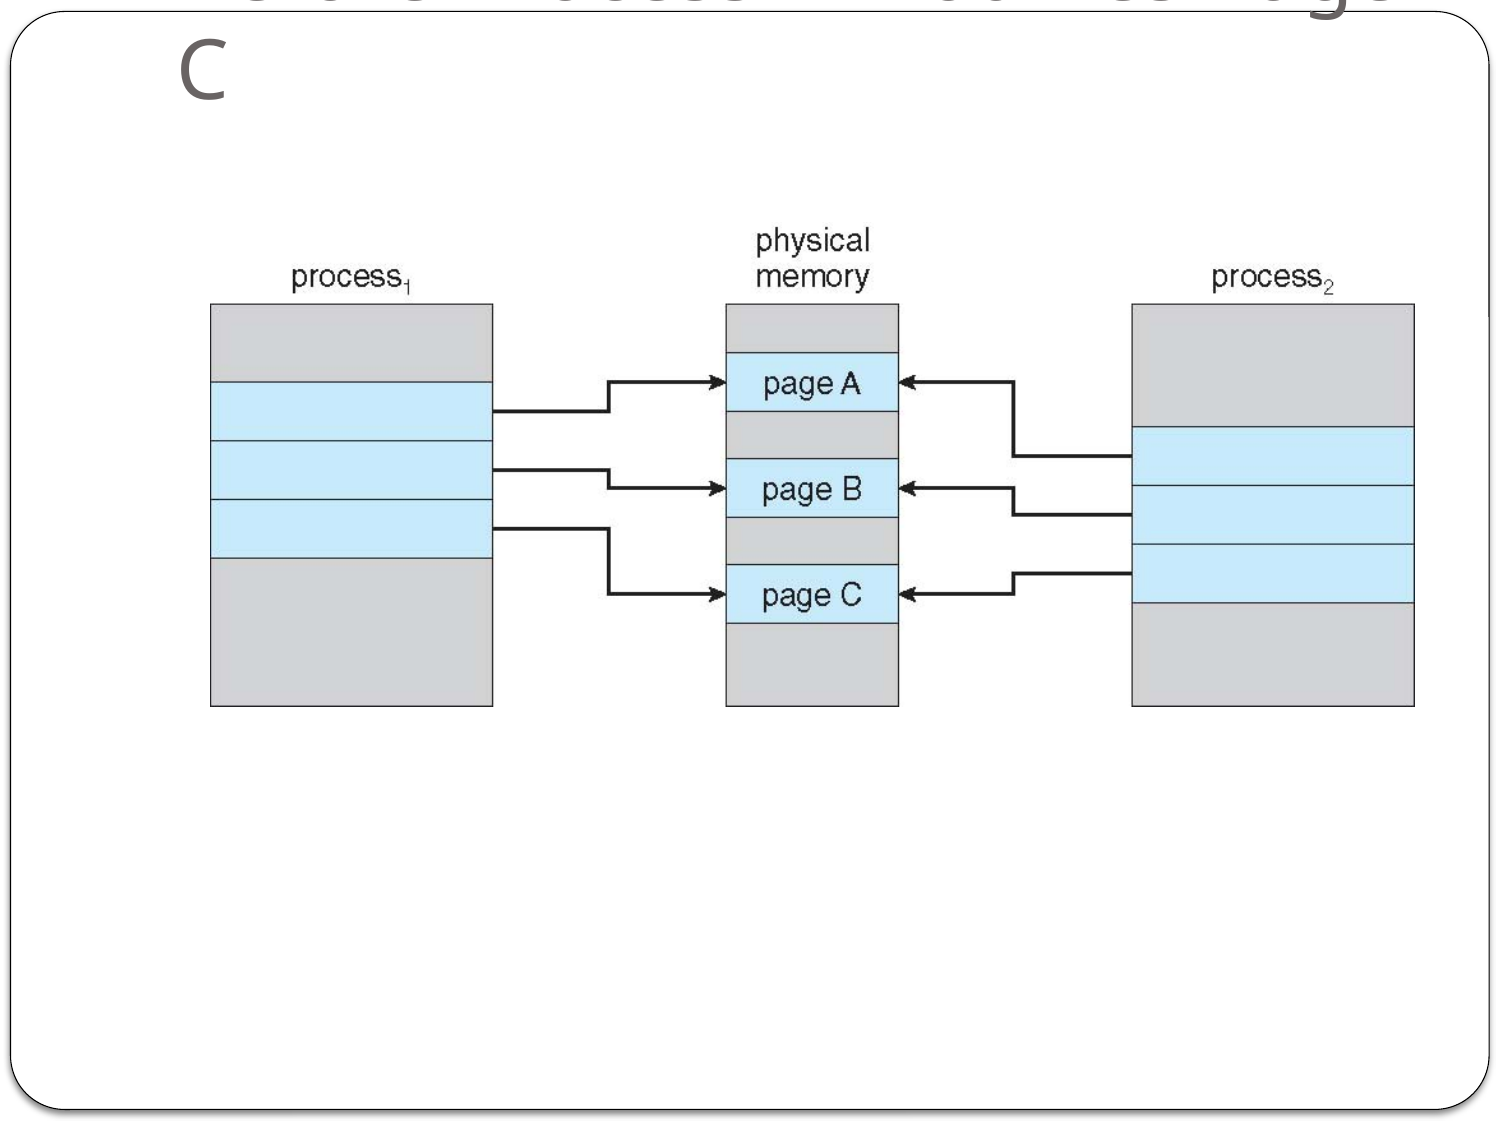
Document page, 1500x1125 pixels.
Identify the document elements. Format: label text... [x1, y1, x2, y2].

picture [210, 221, 1415, 707]
title Before Process 1 Modifies Page C [161, 37, 1440, 132]
